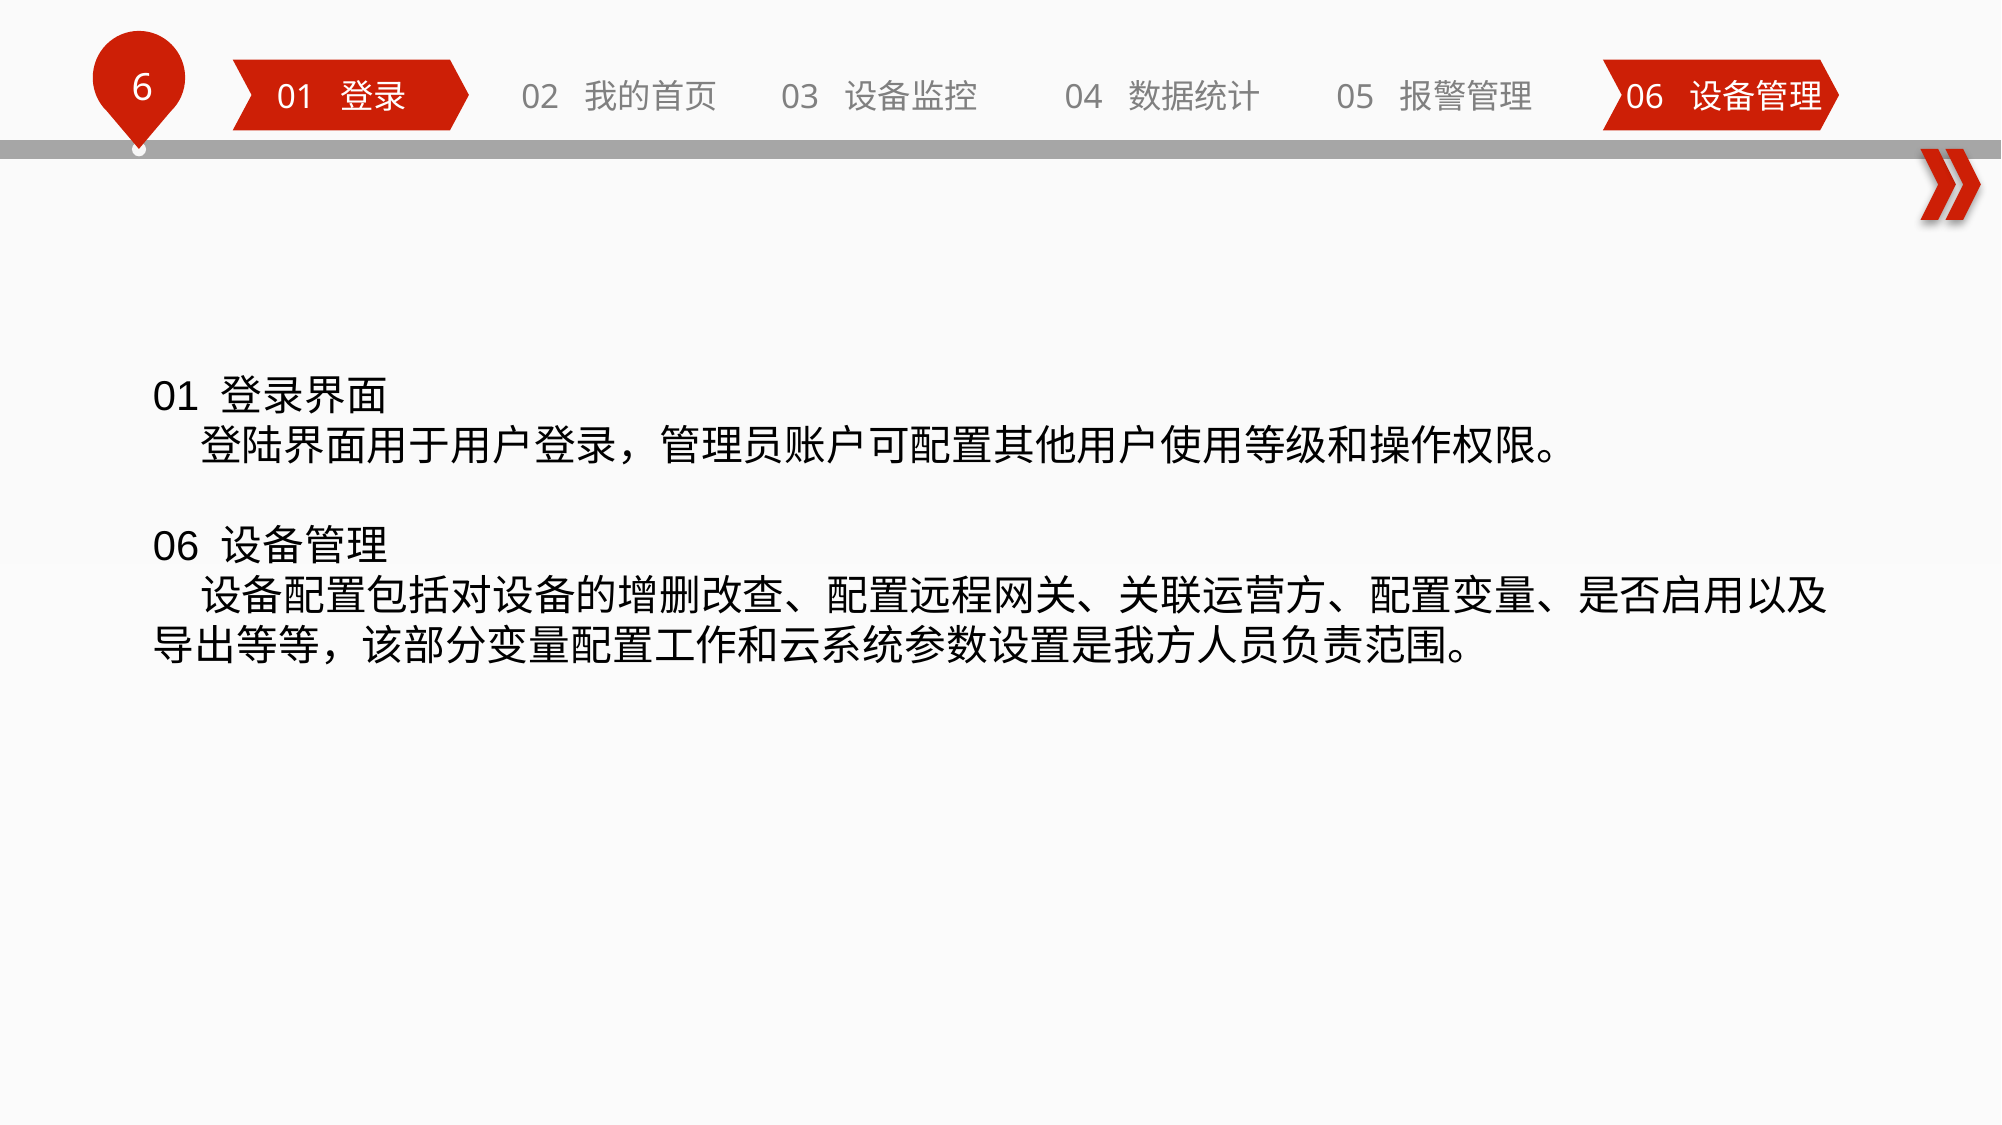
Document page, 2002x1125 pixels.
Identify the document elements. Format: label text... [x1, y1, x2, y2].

text_box 01 登录界面 登陆界面用于用户登录，管理员账户可配置其他用户使用等级和操作权限。 06 设备管理 设备配置包括对设备的增删改查、配置远程网关、关联运营方、配置变量、是否启用以及导出等等，该部分变量配置工作和云系统参数设置是我方人员负责范围。 [138, 361, 1853, 677]
